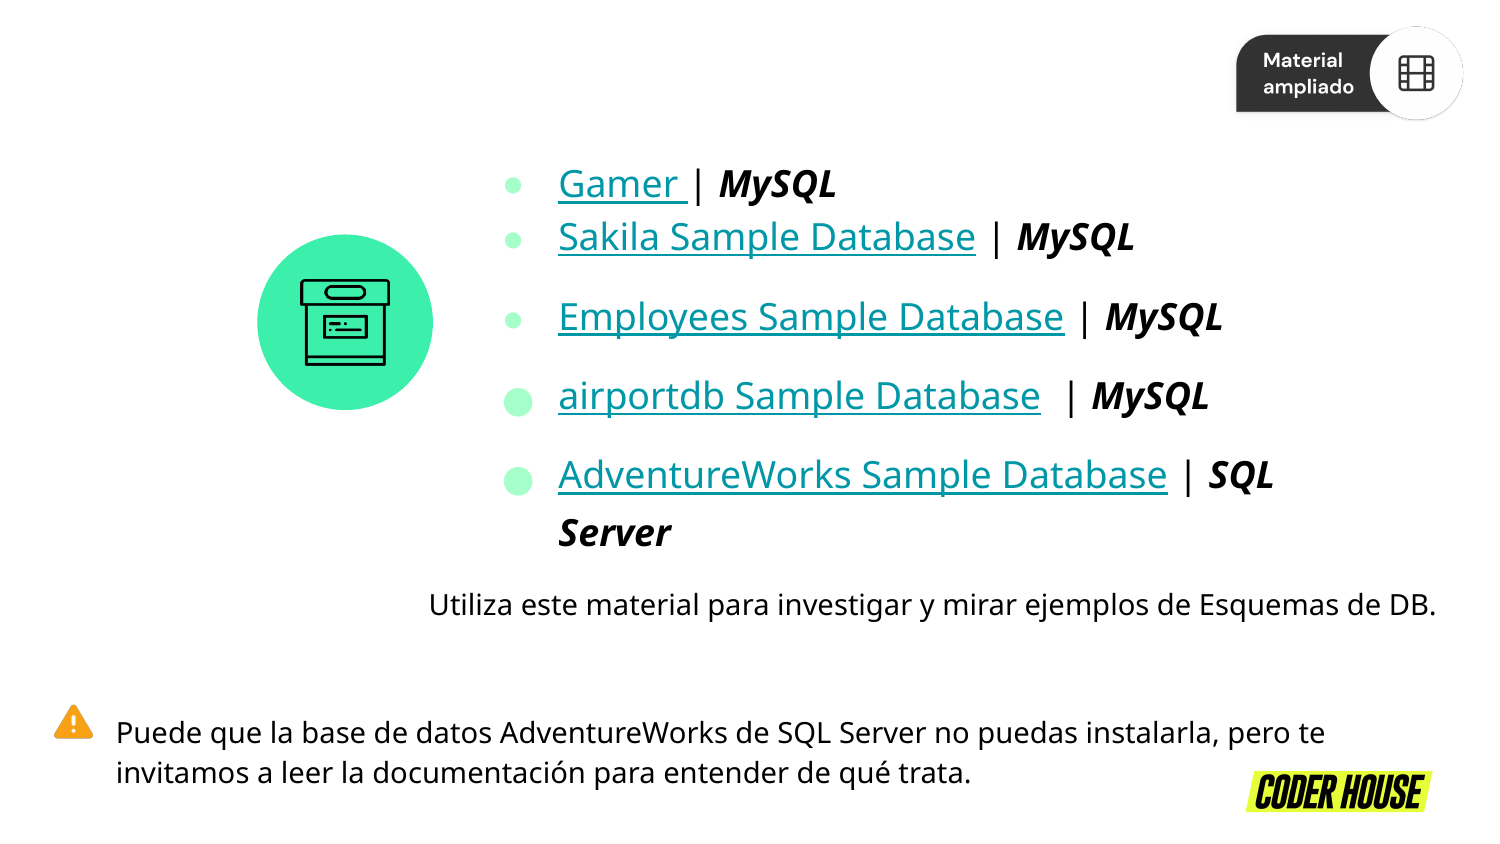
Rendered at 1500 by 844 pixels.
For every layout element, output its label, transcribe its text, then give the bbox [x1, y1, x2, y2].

text_box Puede que la base de datos AdventureWorks de SQL Server no puedas instalarla, pero te invitamos a leer la documentación para entender de qué trata. [100, 694, 1356, 805]
picture [300, 277, 391, 368]
picture [1215, 20, 1485, 127]
picture [46, 693, 102, 749]
text_box [257, 234, 433, 411]
picture [1241, 764, 1437, 819]
text_box Gamer | MySQL Sakila Sample Database | MySQL Employees Sample Database | MySQL airportdb Sample Database | MySQL AdventureWorks Sample Database | SQL Server [468, 201, 1406, 553]
text_box Utiliza este material para investigar y mirar ejemplos de Esquemas de DB. [381, 553, 1492, 621]
